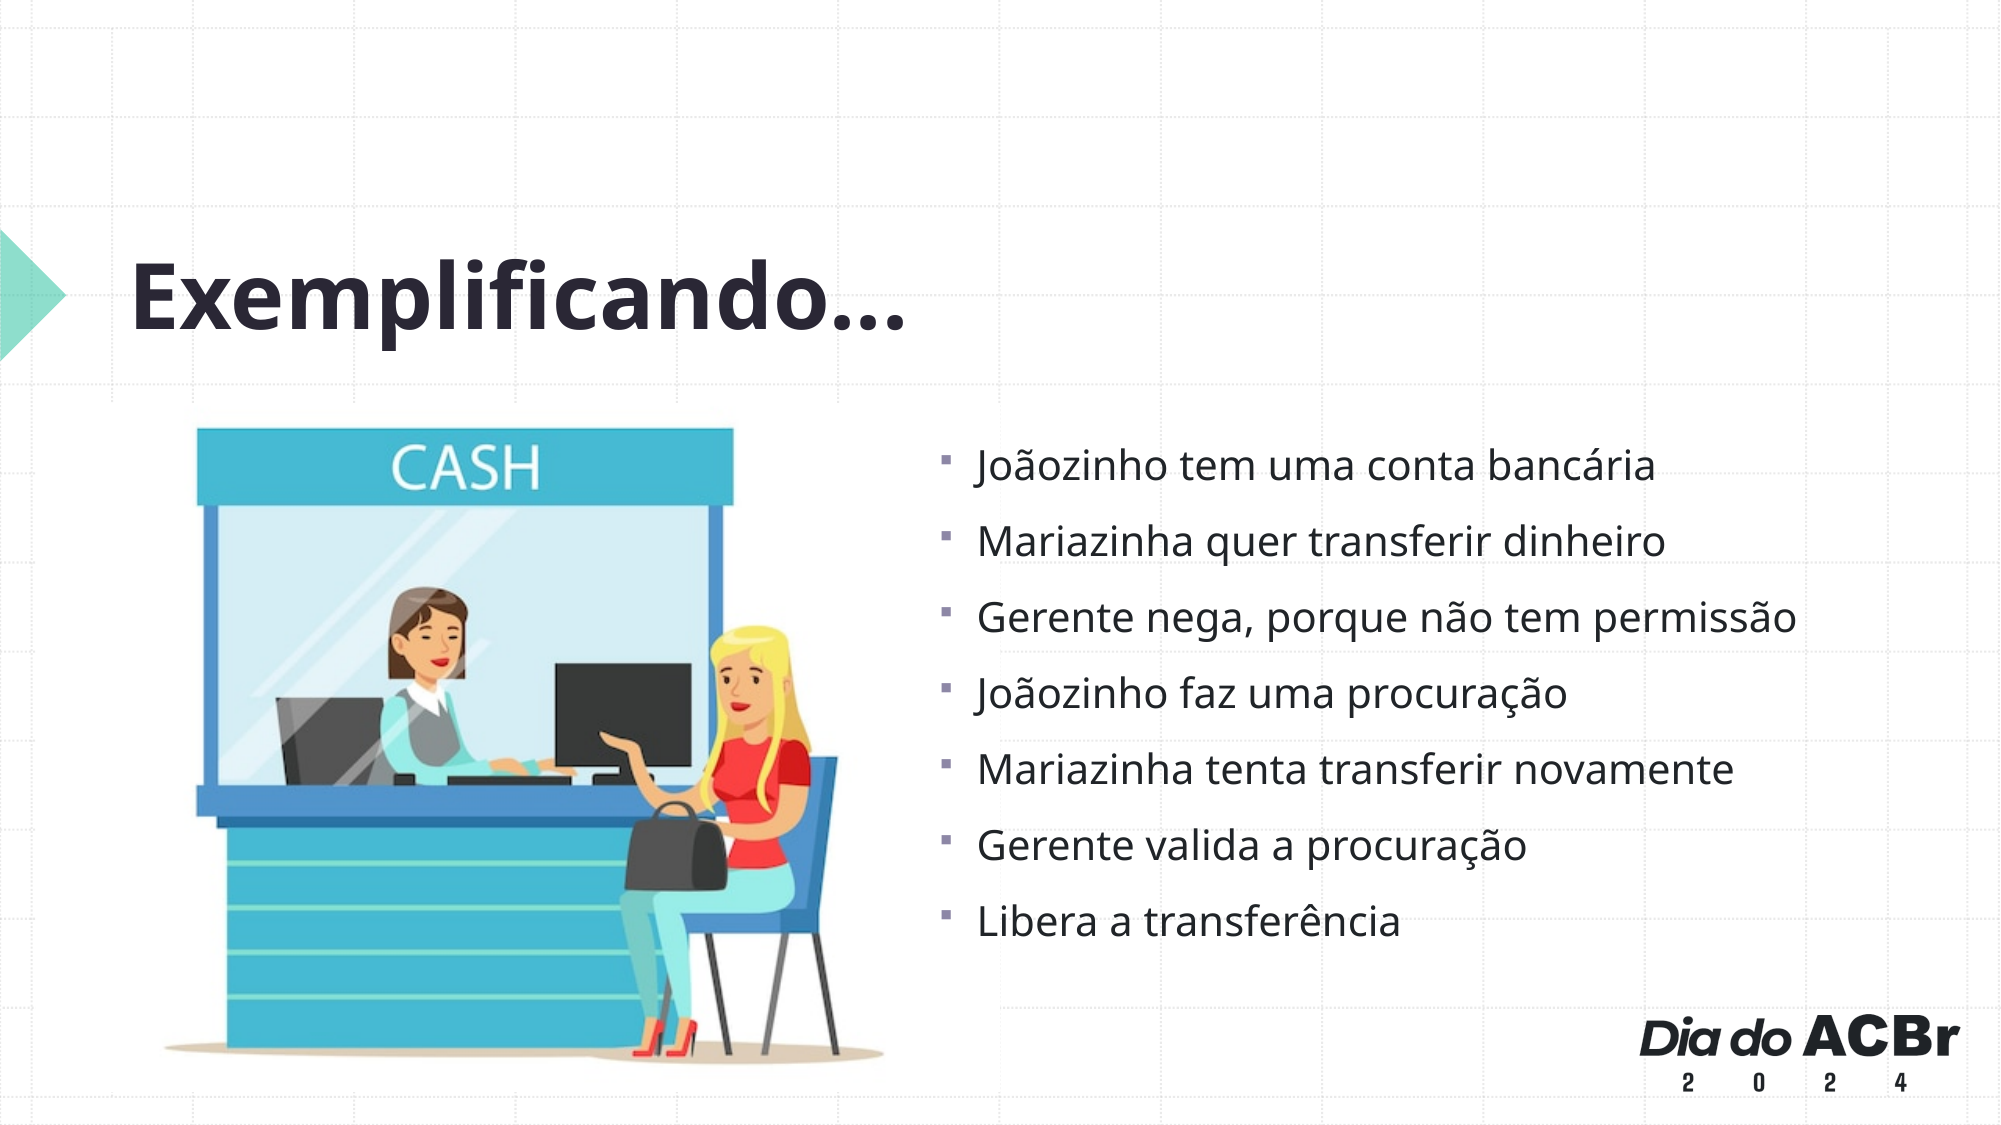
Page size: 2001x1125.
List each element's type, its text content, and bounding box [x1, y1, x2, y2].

picture [1639, 1014, 1961, 1092]
text_box Joãozinho tem uma conta bancária Mariazinha quer transferir dinheiro Gerente nega, porque não tem permissão Joãozinho faz uma procuração Mariazinha tenta transferir novamente Gerente valida a procuração Libera a transferência [924, 426, 1961, 1111]
picture [35, 403, 1000, 1092]
title Exemplificando... [113, 119, 1808, 356]
